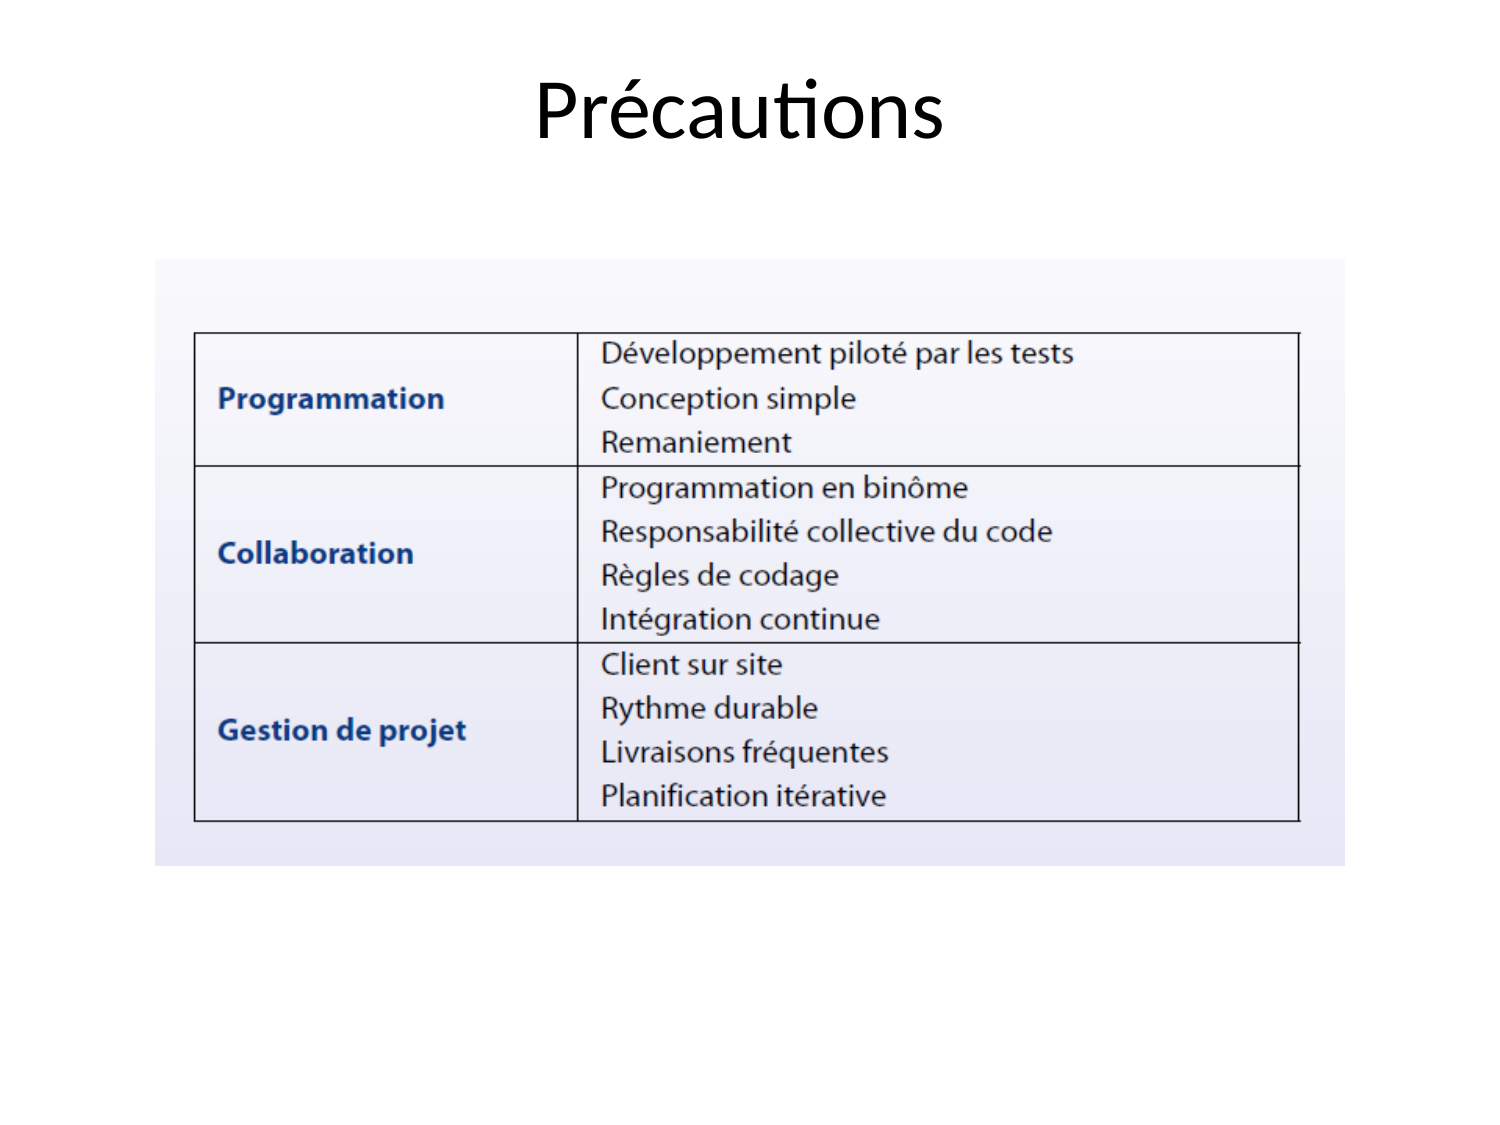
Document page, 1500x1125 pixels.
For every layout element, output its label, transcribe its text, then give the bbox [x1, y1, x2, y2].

picture [155, 259, 1345, 866]
title Précautions [75, 45, 1425, 164]
